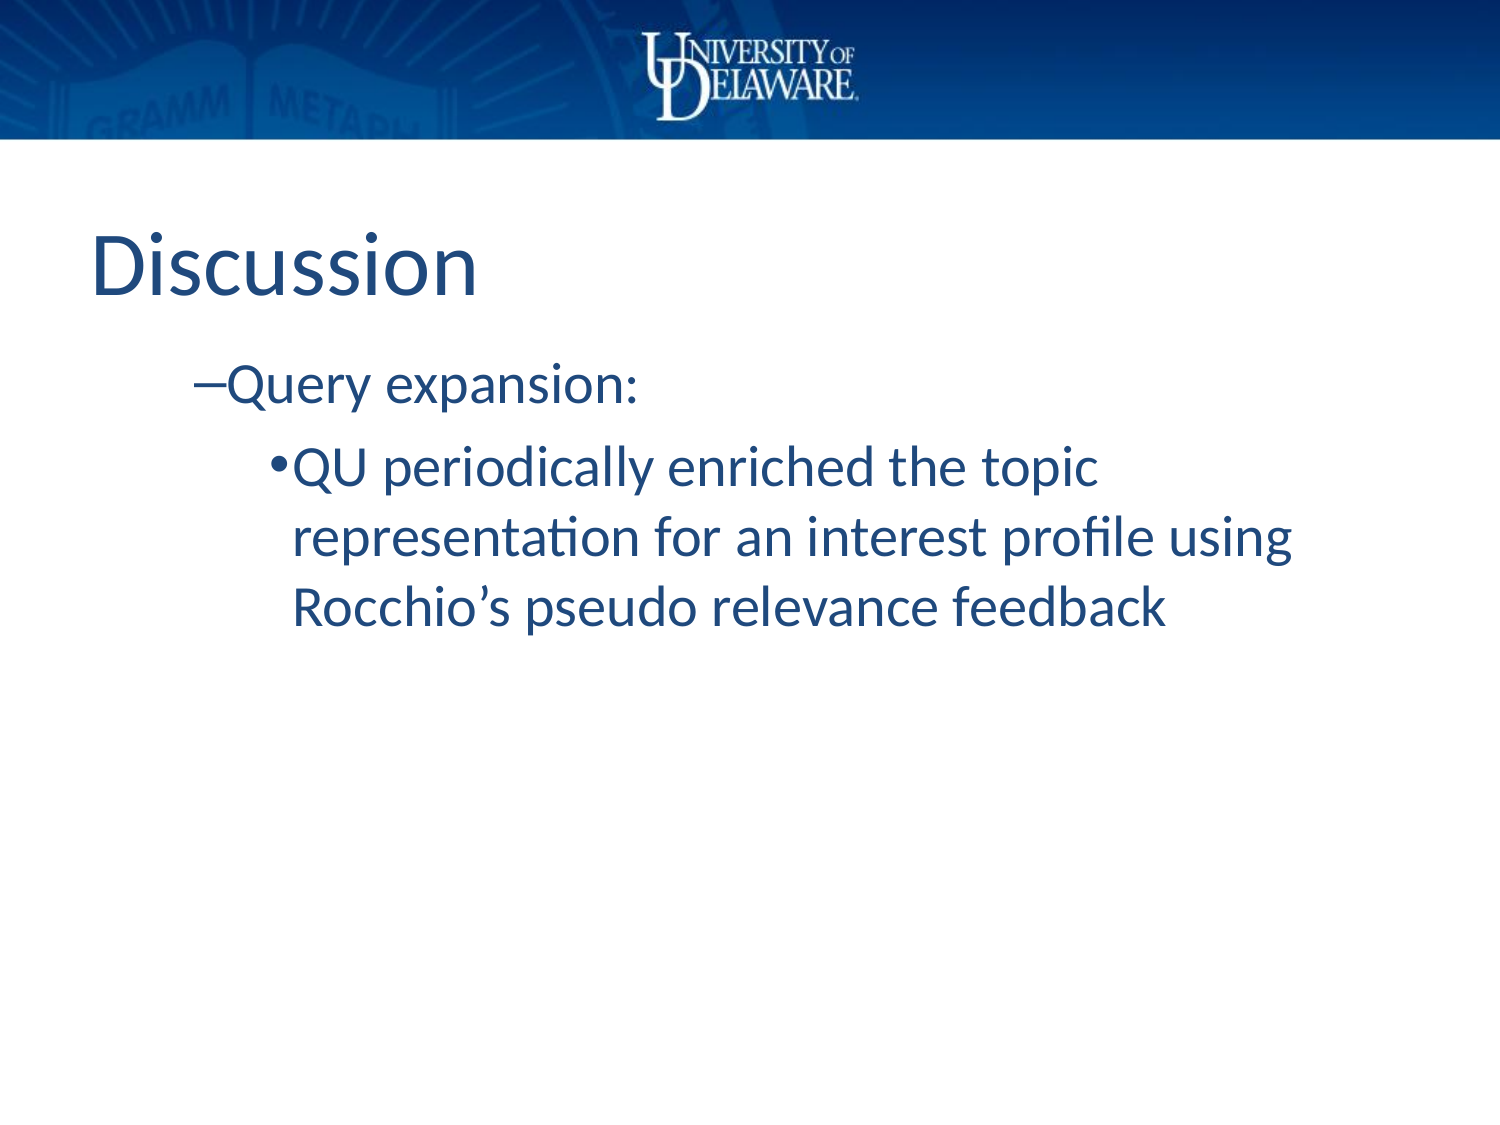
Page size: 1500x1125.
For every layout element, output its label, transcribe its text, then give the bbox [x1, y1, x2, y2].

list Query expansion: QU periodically enriched the topic representation for an interest profile using Rocchio’s pseudo relevance feedback [75, 330, 1425, 1125]
title Discussion [75, 133, 1425, 330]
picture [0, 0, 1500, 1125]
